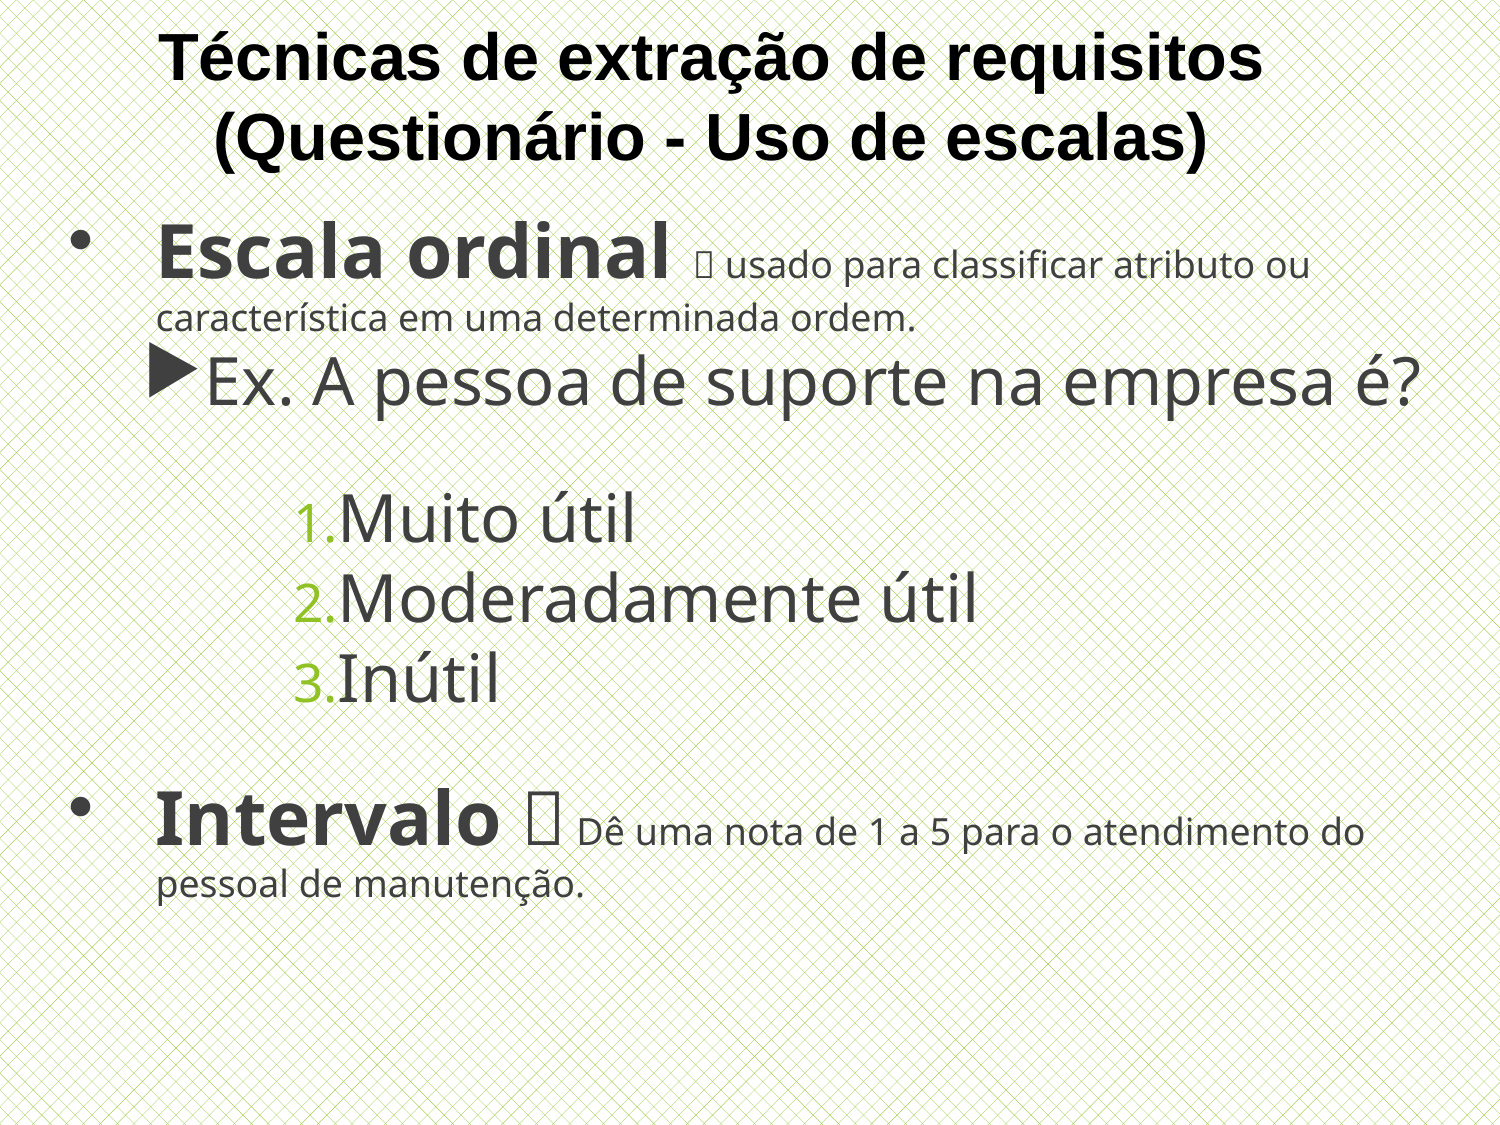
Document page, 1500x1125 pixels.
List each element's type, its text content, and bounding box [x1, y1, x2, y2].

slide_number 48 [1139, 1042, 1425, 1103]
list Escala ordinal  usado para classificar atributo ou característica em uma determinada ordem. Ex. A pessoa de suporte na empresa é? Muito útil Moderadamente útil Inútil Intervalo  Dê uma nota de 1 a 5 para o atendimento do pessoal de manutenção. [53, 196, 1500, 988]
text_box Técnicas de extração de requisitos (Questionário - Uso de escalas) [73, 54, 1349, 182]
